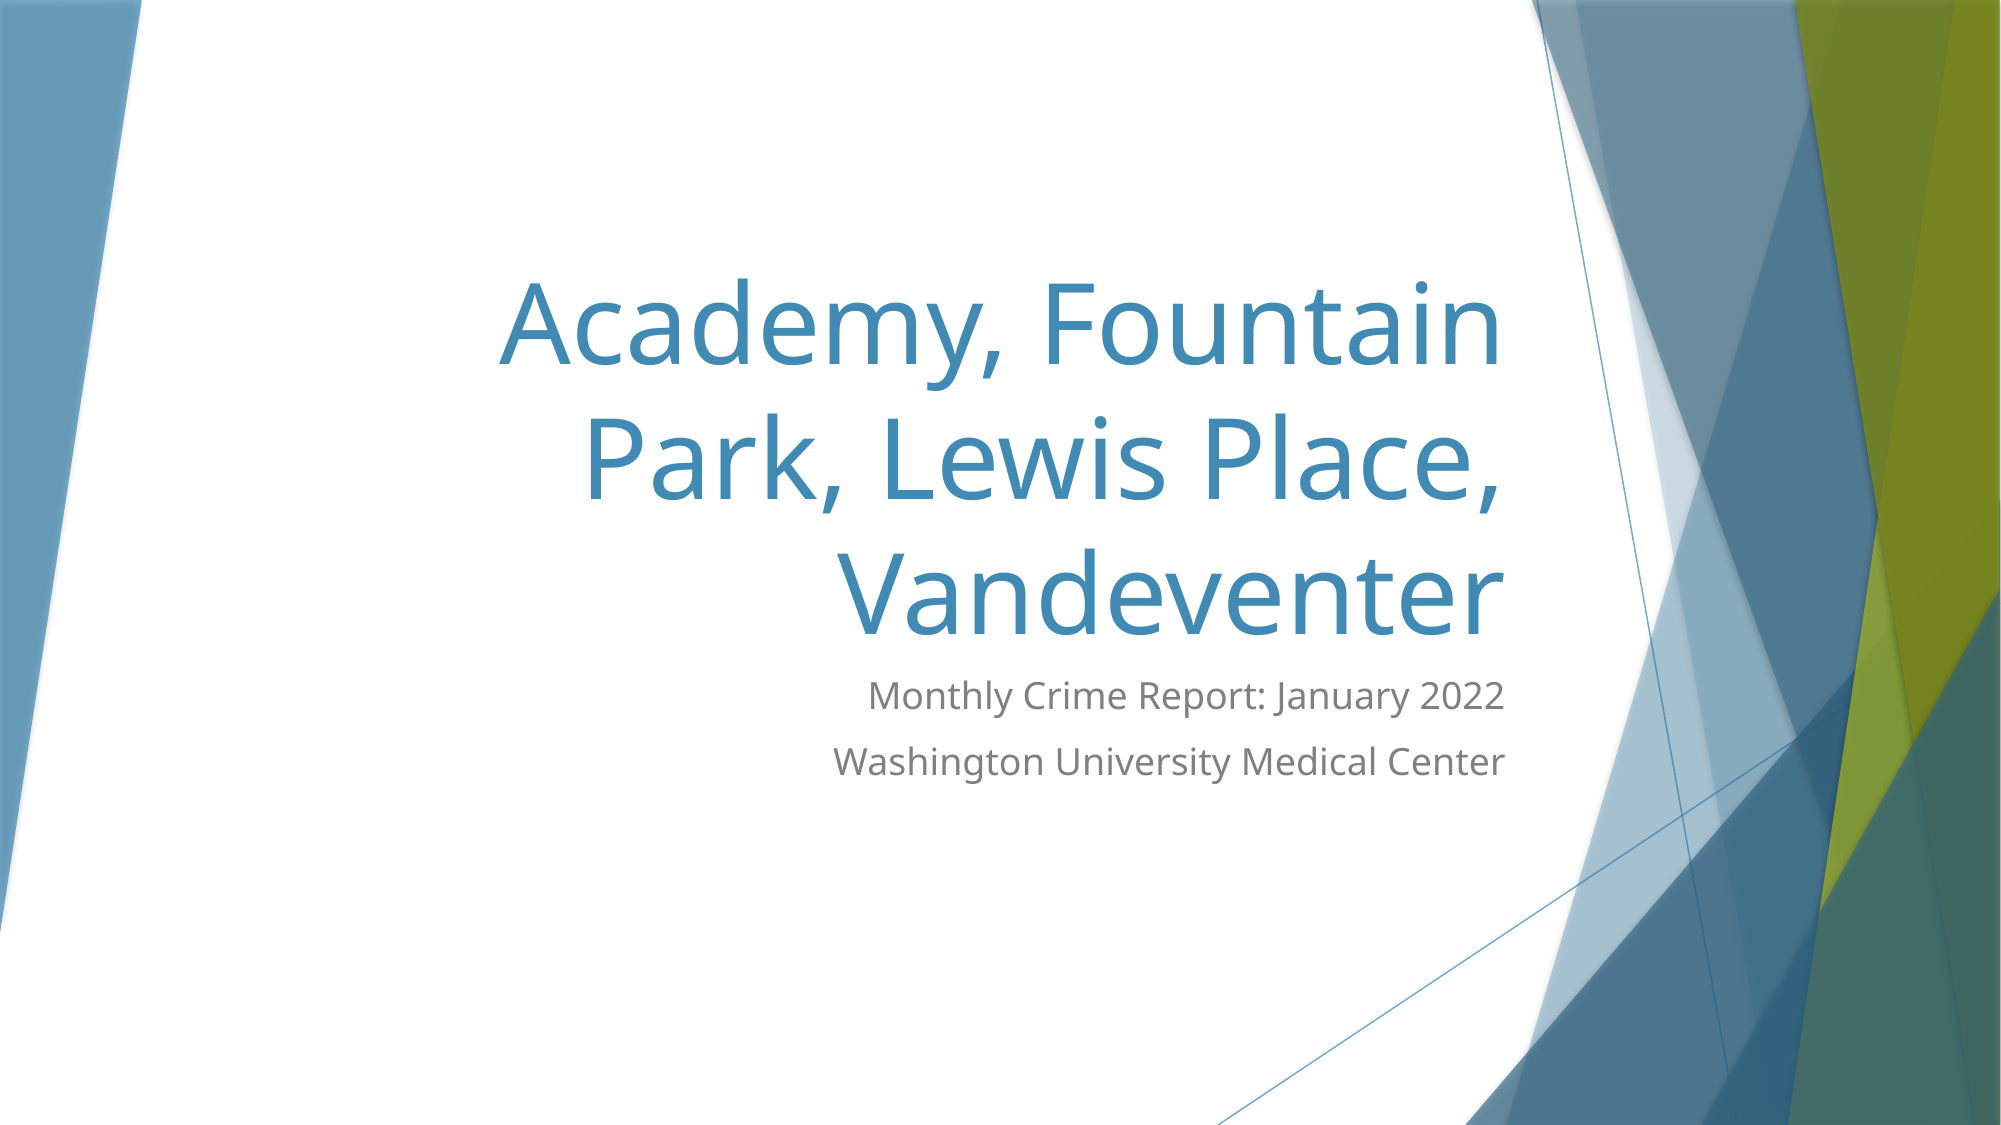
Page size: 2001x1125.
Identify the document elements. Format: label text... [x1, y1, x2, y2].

title Academy, Fountain Park, Lewis Place, Vandeventer [247, 394, 1522, 664]
subtitle Monthly Crime Report: January 2022 Washington University Medical Center [247, 664, 1522, 845]
